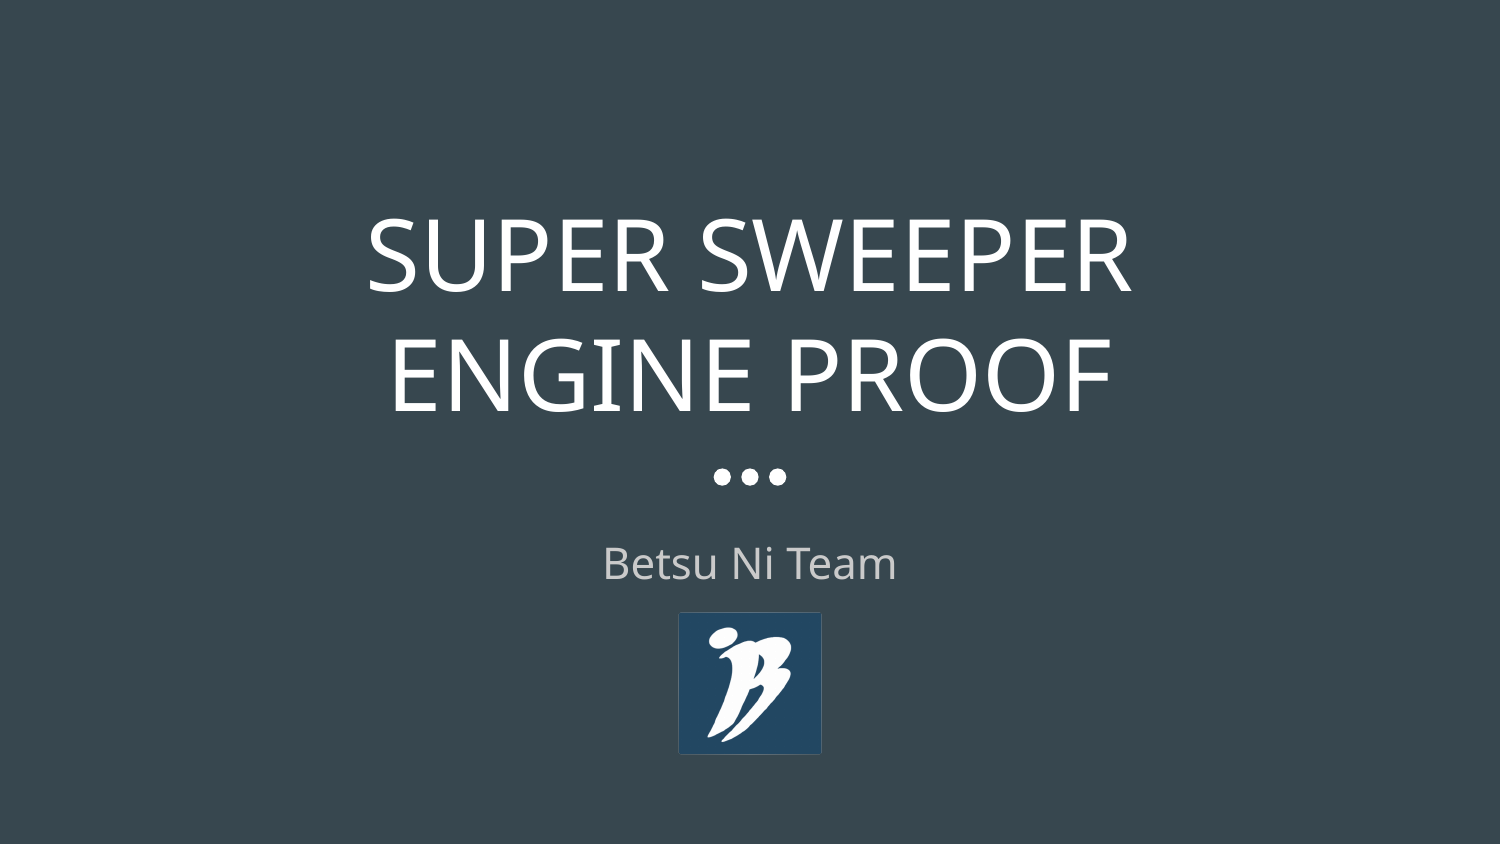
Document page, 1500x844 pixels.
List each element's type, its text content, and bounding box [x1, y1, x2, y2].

subtitle Betsu Ni Team [110, 520, 1390, 651]
title SUPER SWEEPER ENGINE PROOF [110, 162, 1390, 447]
picture [673, 607, 827, 761]
